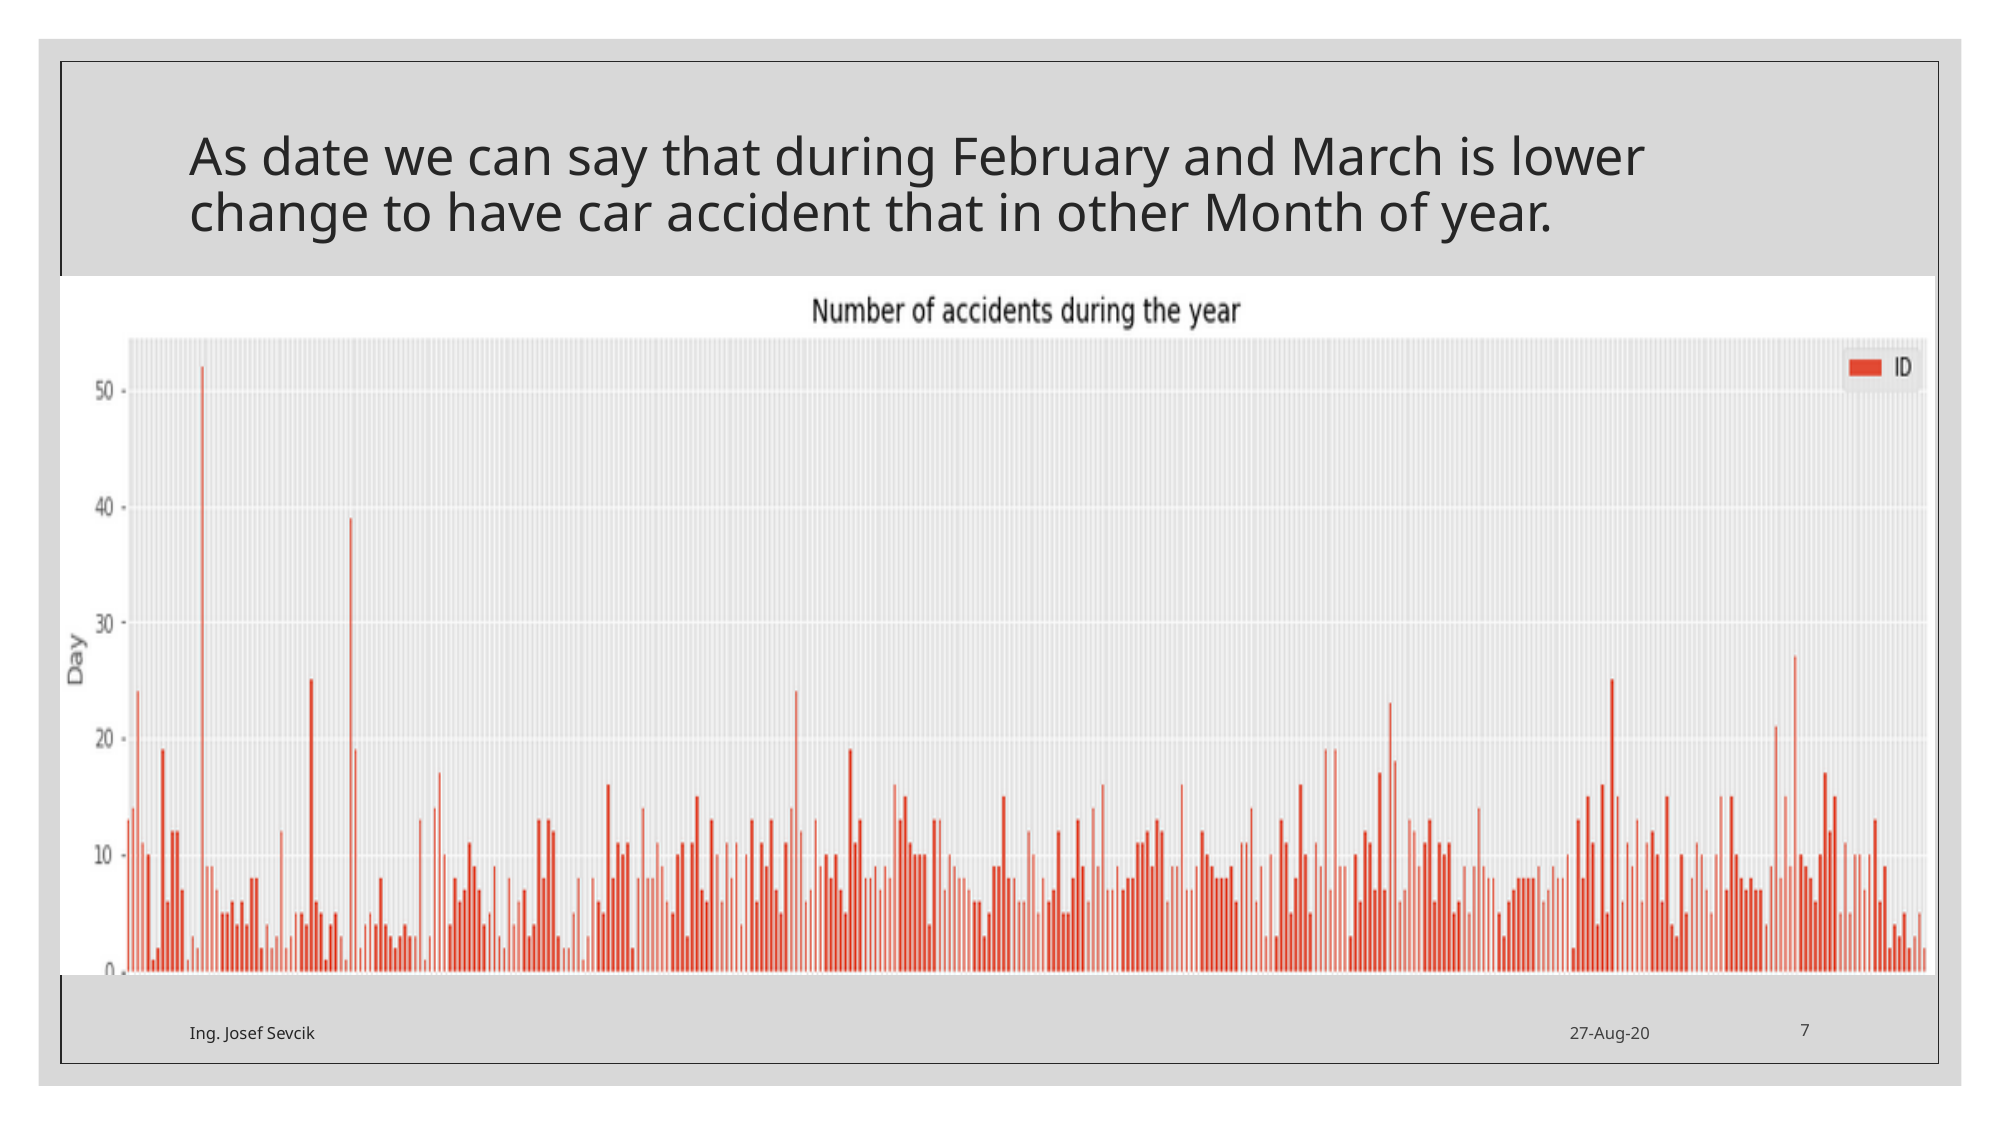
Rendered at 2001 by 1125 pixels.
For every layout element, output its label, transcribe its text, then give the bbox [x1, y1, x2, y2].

slide_number 7 [1687, 990, 1825, 1050]
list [60, 276, 1935, 975]
footer Ing. Josef Sevcik [174, 990, 1130, 1050]
slide_number 27-Aug-20 [1190, 990, 1665, 1050]
title As date we can say that during February and March is lower change to have car accident that in other Month of year. [174, 105, 1825, 273]
